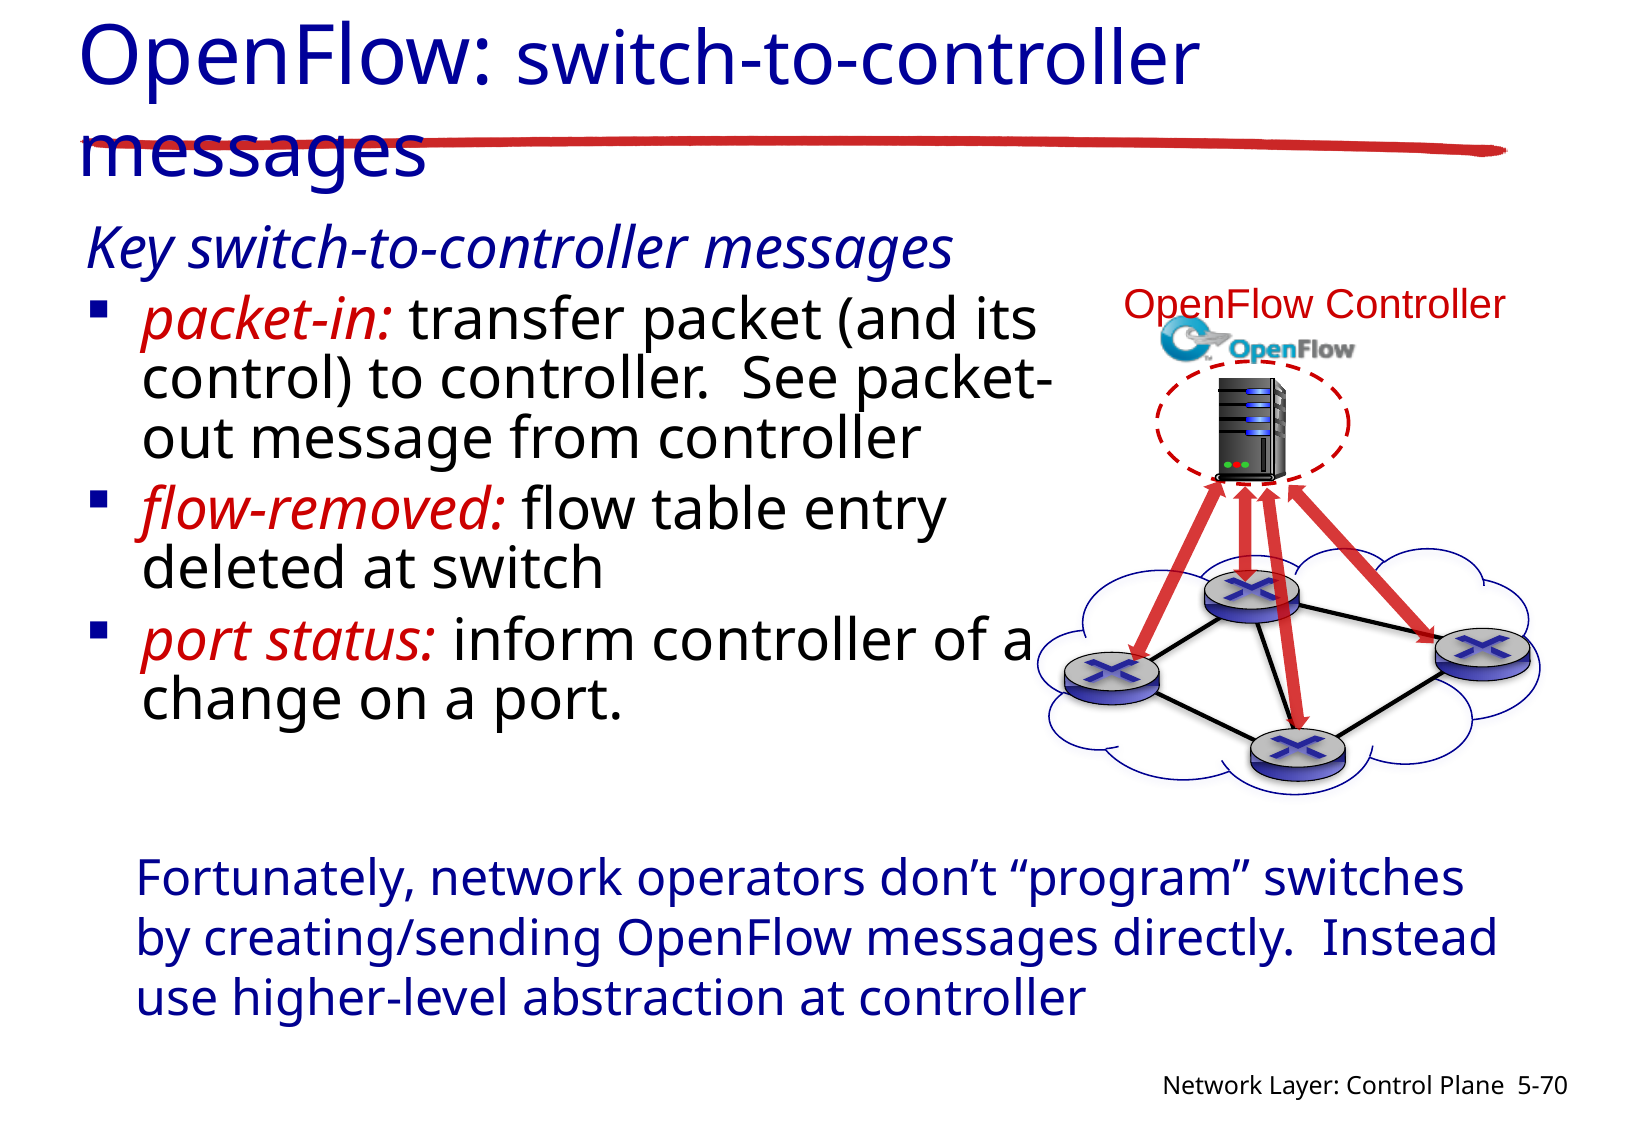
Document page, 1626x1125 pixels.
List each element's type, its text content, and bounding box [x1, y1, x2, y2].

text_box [1037, 269, 1540, 794]
slide_number 5-70 [1502, 1062, 1601, 1107]
text_box Fortunately, network operators don’t “program” switches by creating/sending OpenFlow messages directly. Instead use higher-level abstraction at controller [120, 837, 1521, 1033]
title OpenFlow: switch-to-controller messages [62, 2, 1524, 191]
footer Network Layer: Control Plane [1133, 1062, 1520, 1102]
picture [74, 130, 1525, 163]
list Key switch-to-controller messages packet-in: transfer packet (and its control) to controller. See packet-out message from controller flow-removed: flow table entry deleted at switch port status: inform controller of a change on a port. [70, 213, 1090, 976]
